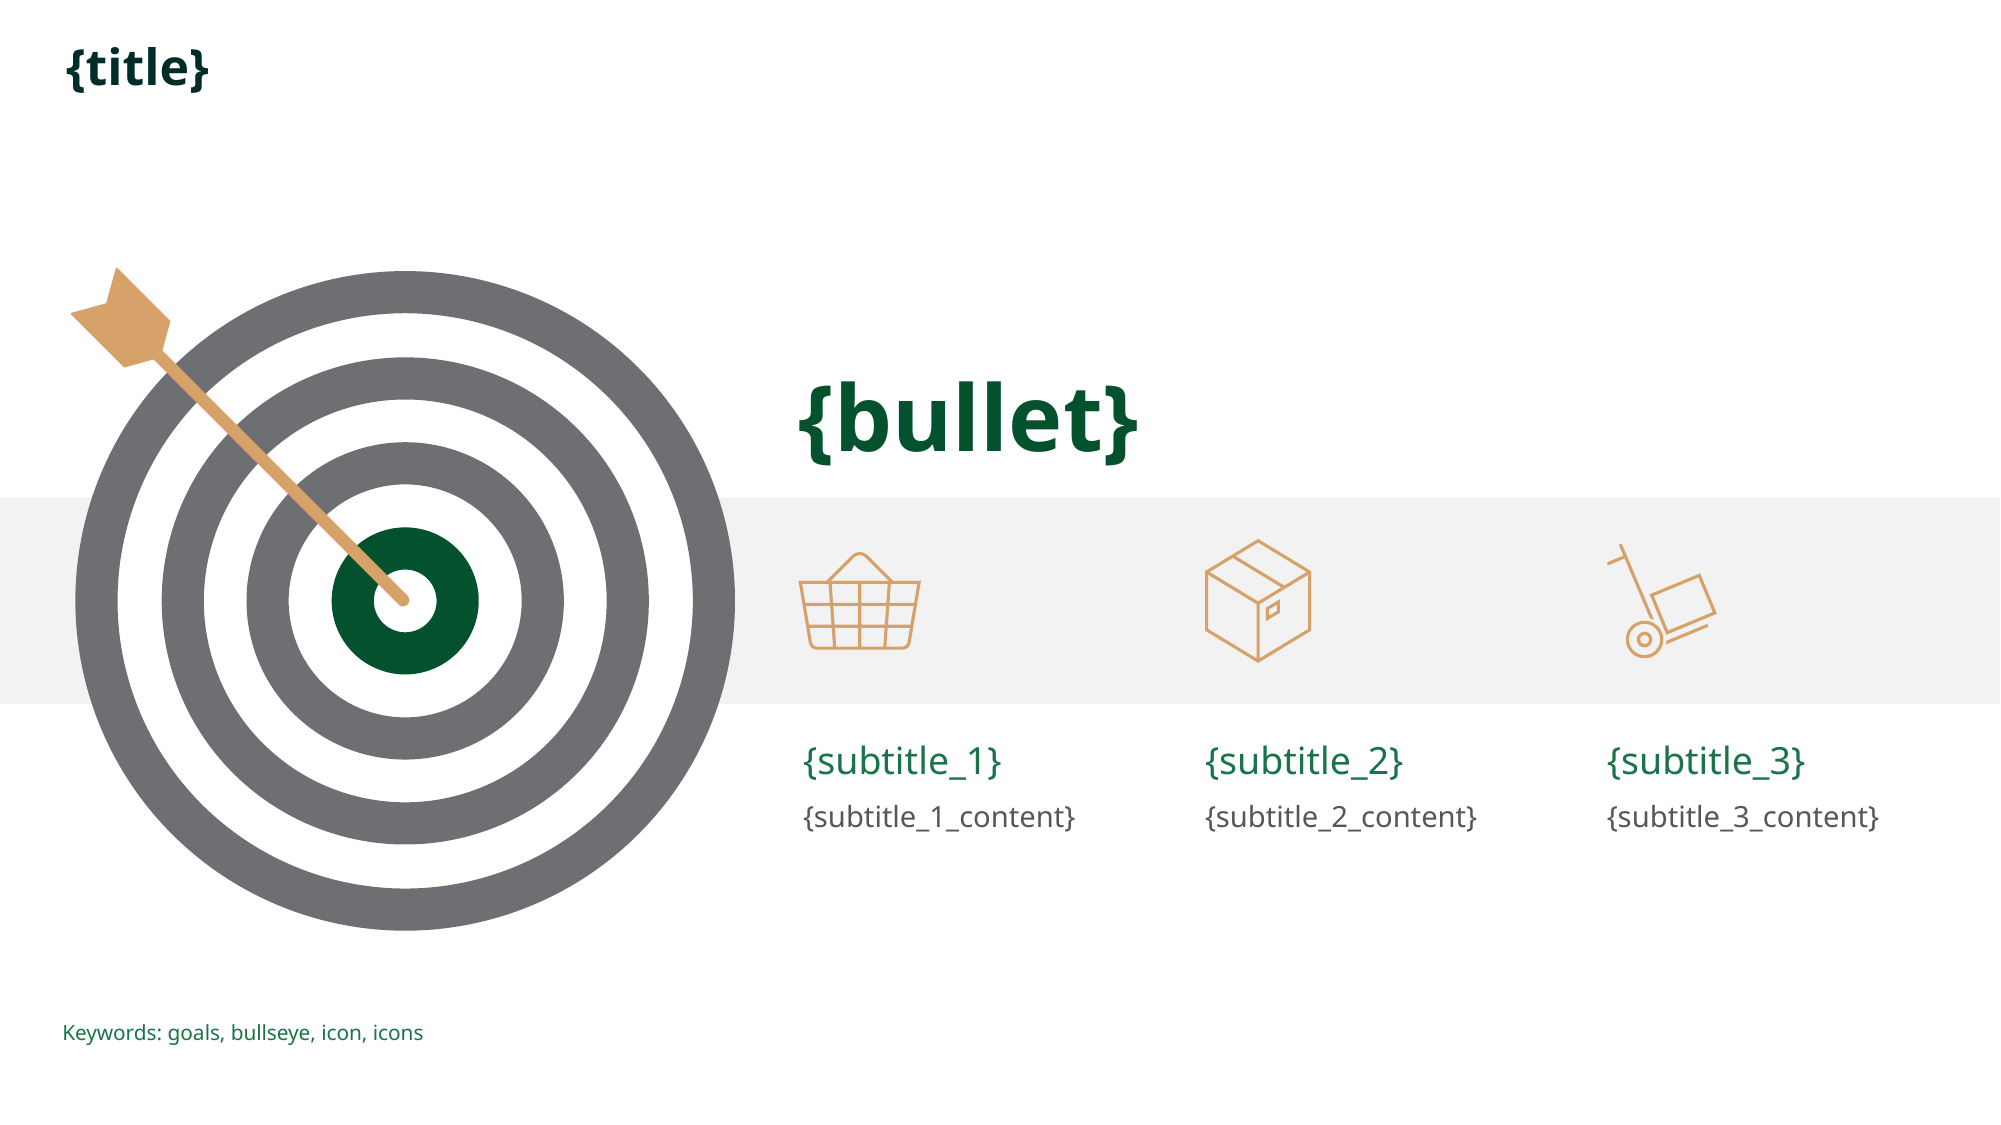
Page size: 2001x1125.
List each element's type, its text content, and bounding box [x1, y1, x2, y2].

text_box {subtitle_2} [1204, 737, 1536, 783]
text_box {subtitle_3_content} [1606, 798, 1938, 834]
text_box {subtitle_3} [1606, 737, 1938, 783]
text_box {subtitle_2_content} [1204, 798, 1536, 834]
text_box [0, 497, 91, 705]
text_box {subtitle_1_content} [803, 798, 1134, 834]
text_box {bullet} [798, 359, 1536, 470]
text_box {subtitle_1} [803, 737, 1134, 783]
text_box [38, 288, 419, 563]
text_box [719, 497, 2000, 705]
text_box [1606, 543, 1718, 659]
title {title} [66, 42, 1721, 98]
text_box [1204, 538, 1312, 664]
text_box [798, 551, 921, 650]
text_box Keywords: goals, bullseye, icon, icons [62, 1019, 424, 1045]
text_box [96, 291, 715, 910]
